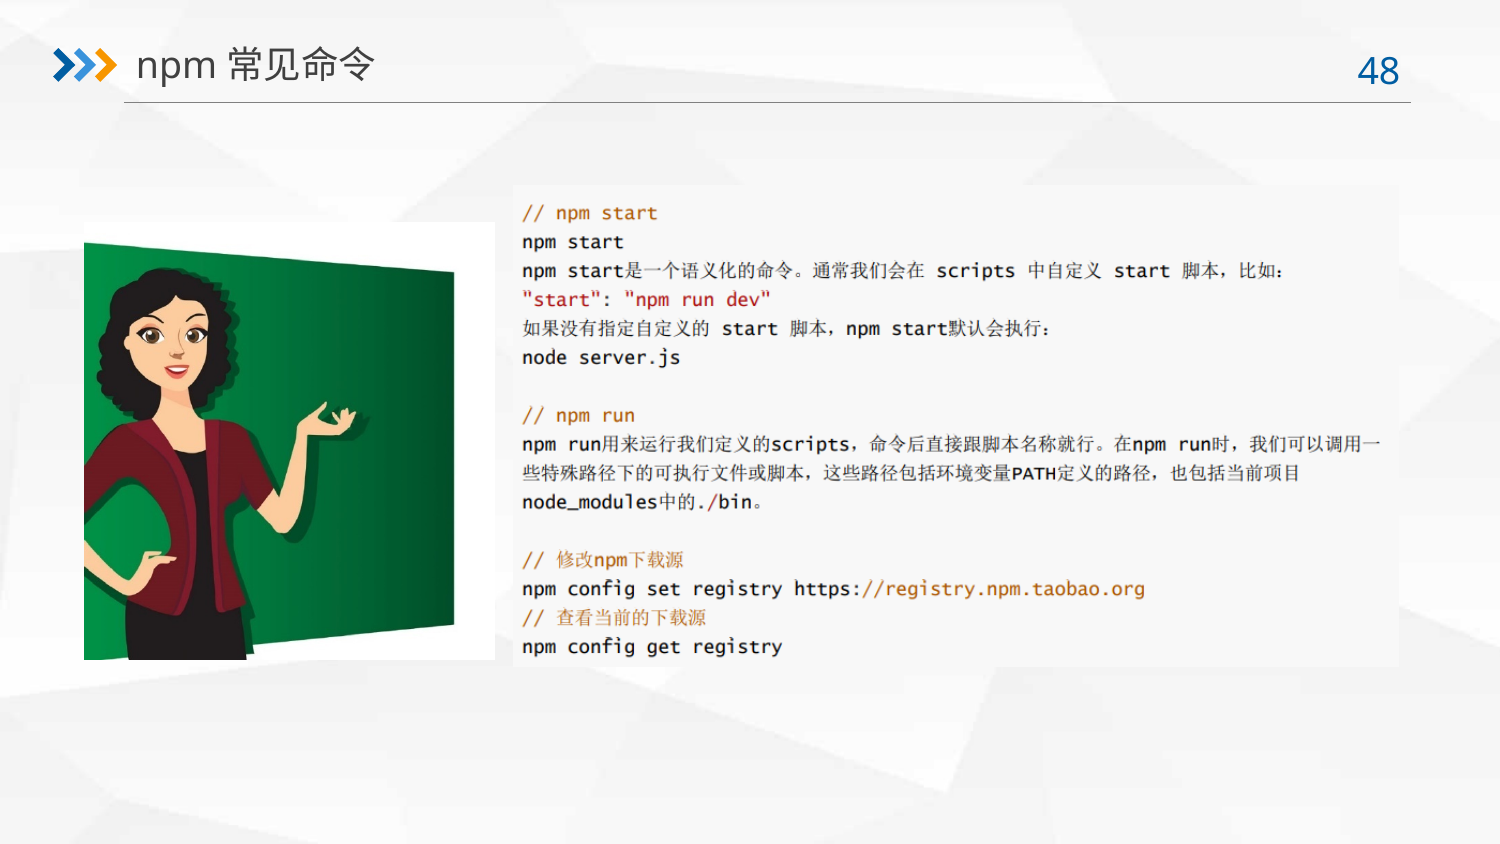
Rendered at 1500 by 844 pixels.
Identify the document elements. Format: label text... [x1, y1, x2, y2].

text_box npm常见命令 [135, 32, 786, 95]
picture [0, 0, 1500, 844]
